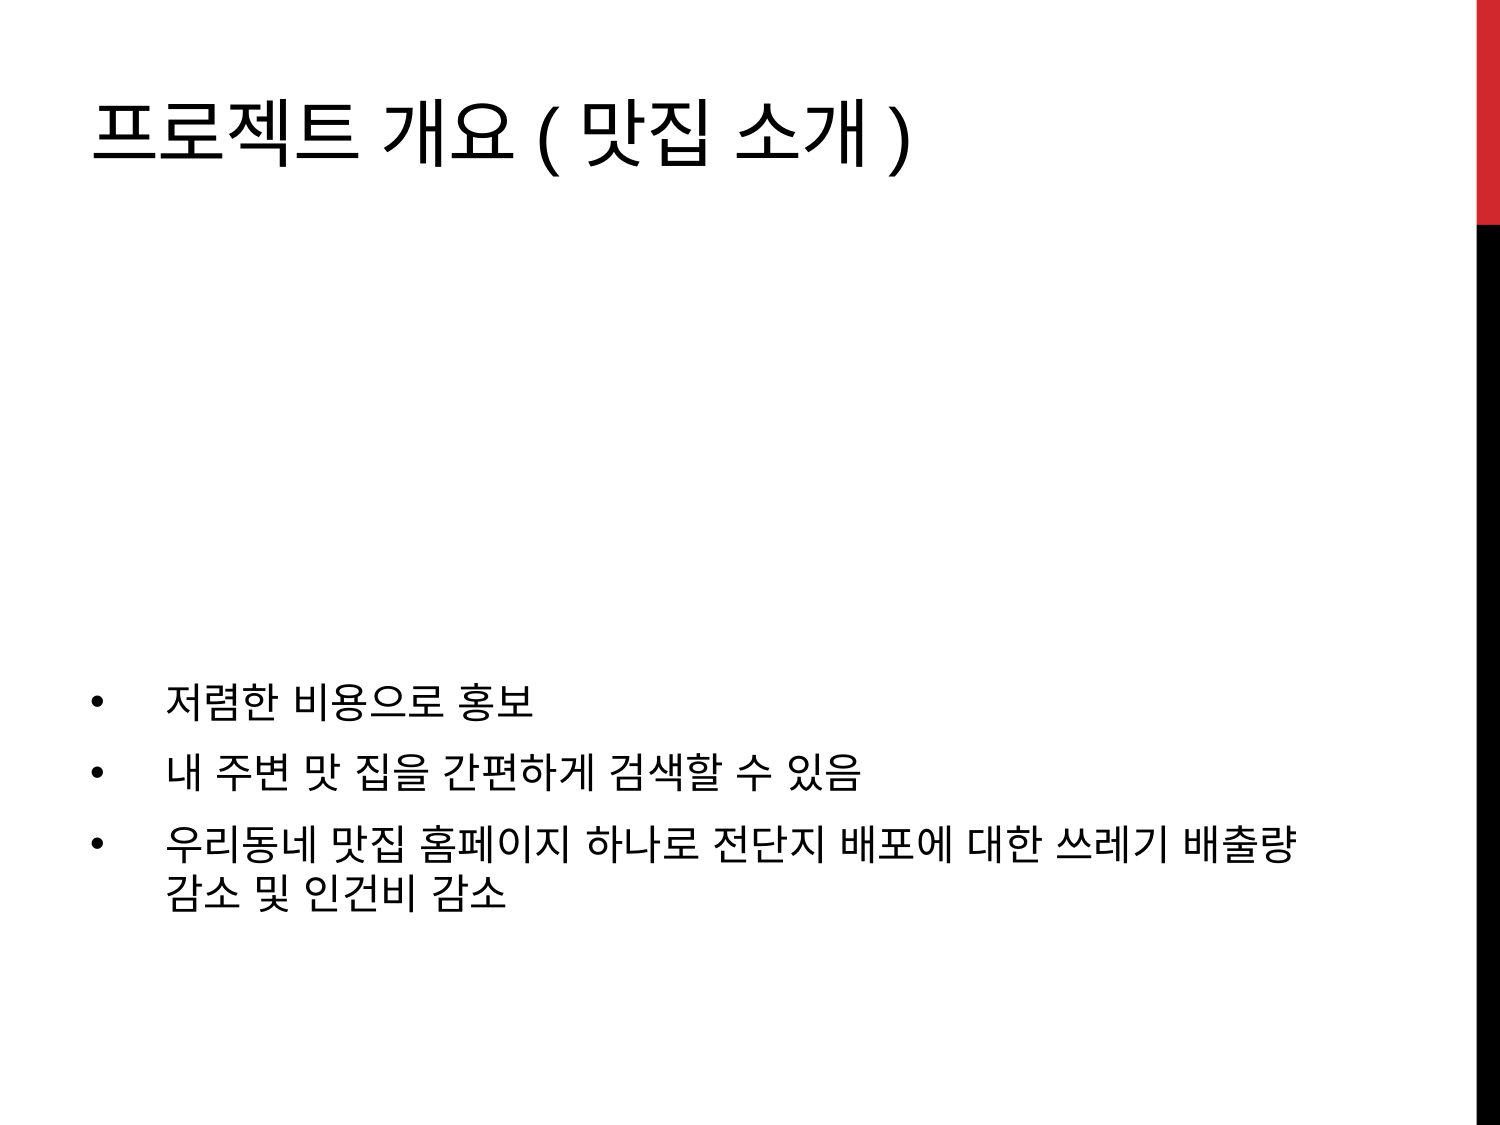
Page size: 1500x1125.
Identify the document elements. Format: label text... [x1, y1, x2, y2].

text_box 프로젝트 개요(맛집 소개) [75, 48, 1025, 185]
text_box 저렴한 비용으로 홍보 내 주변 맛 집을 간편하게 검색할 수 있음 우리동네 맛집 홈페이지 하나로 전단지 배포에 대한 쓰레기 배출량 감소 및 인건비 감소 [75, 668, 1325, 1027]
